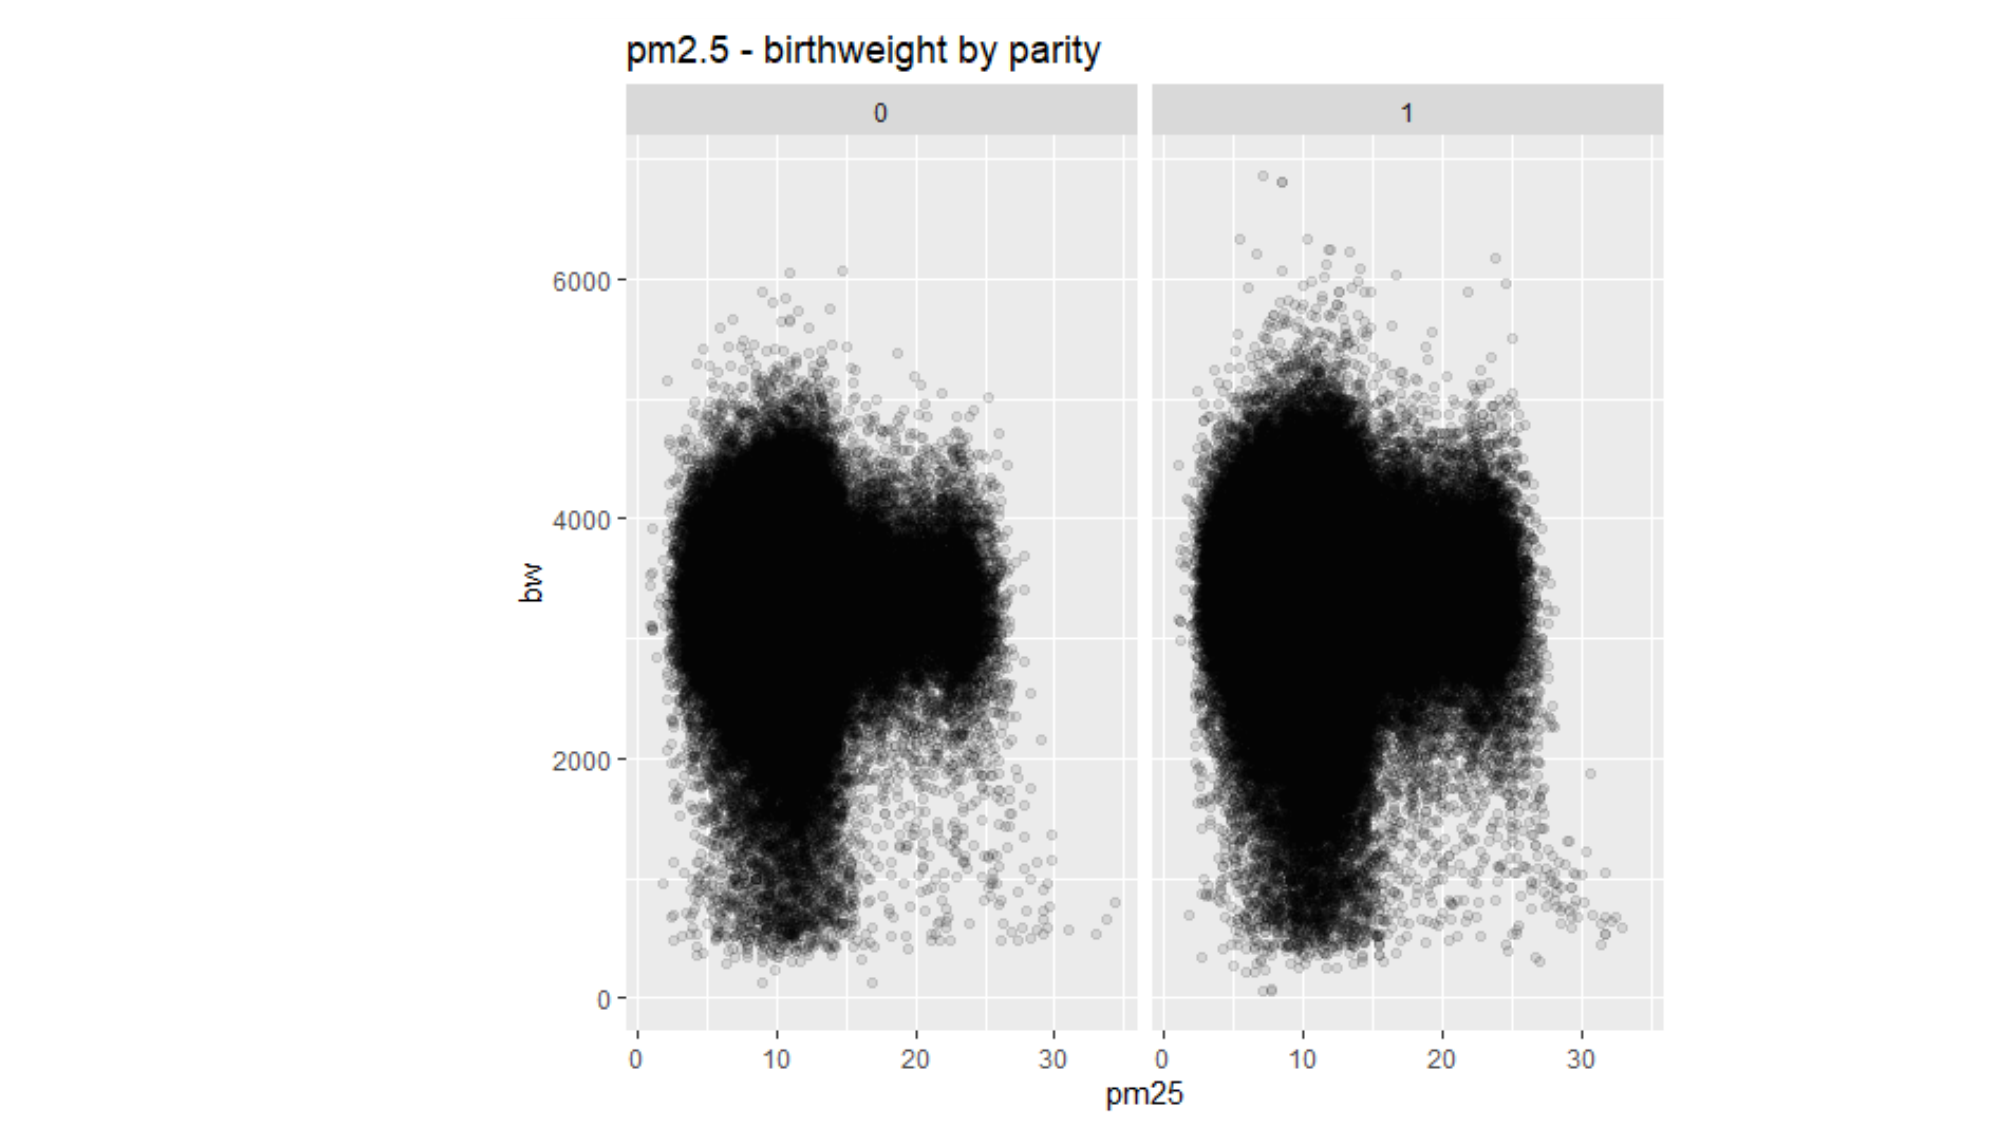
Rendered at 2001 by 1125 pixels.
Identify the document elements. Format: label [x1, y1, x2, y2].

list [499, 17, 1681, 1125]
